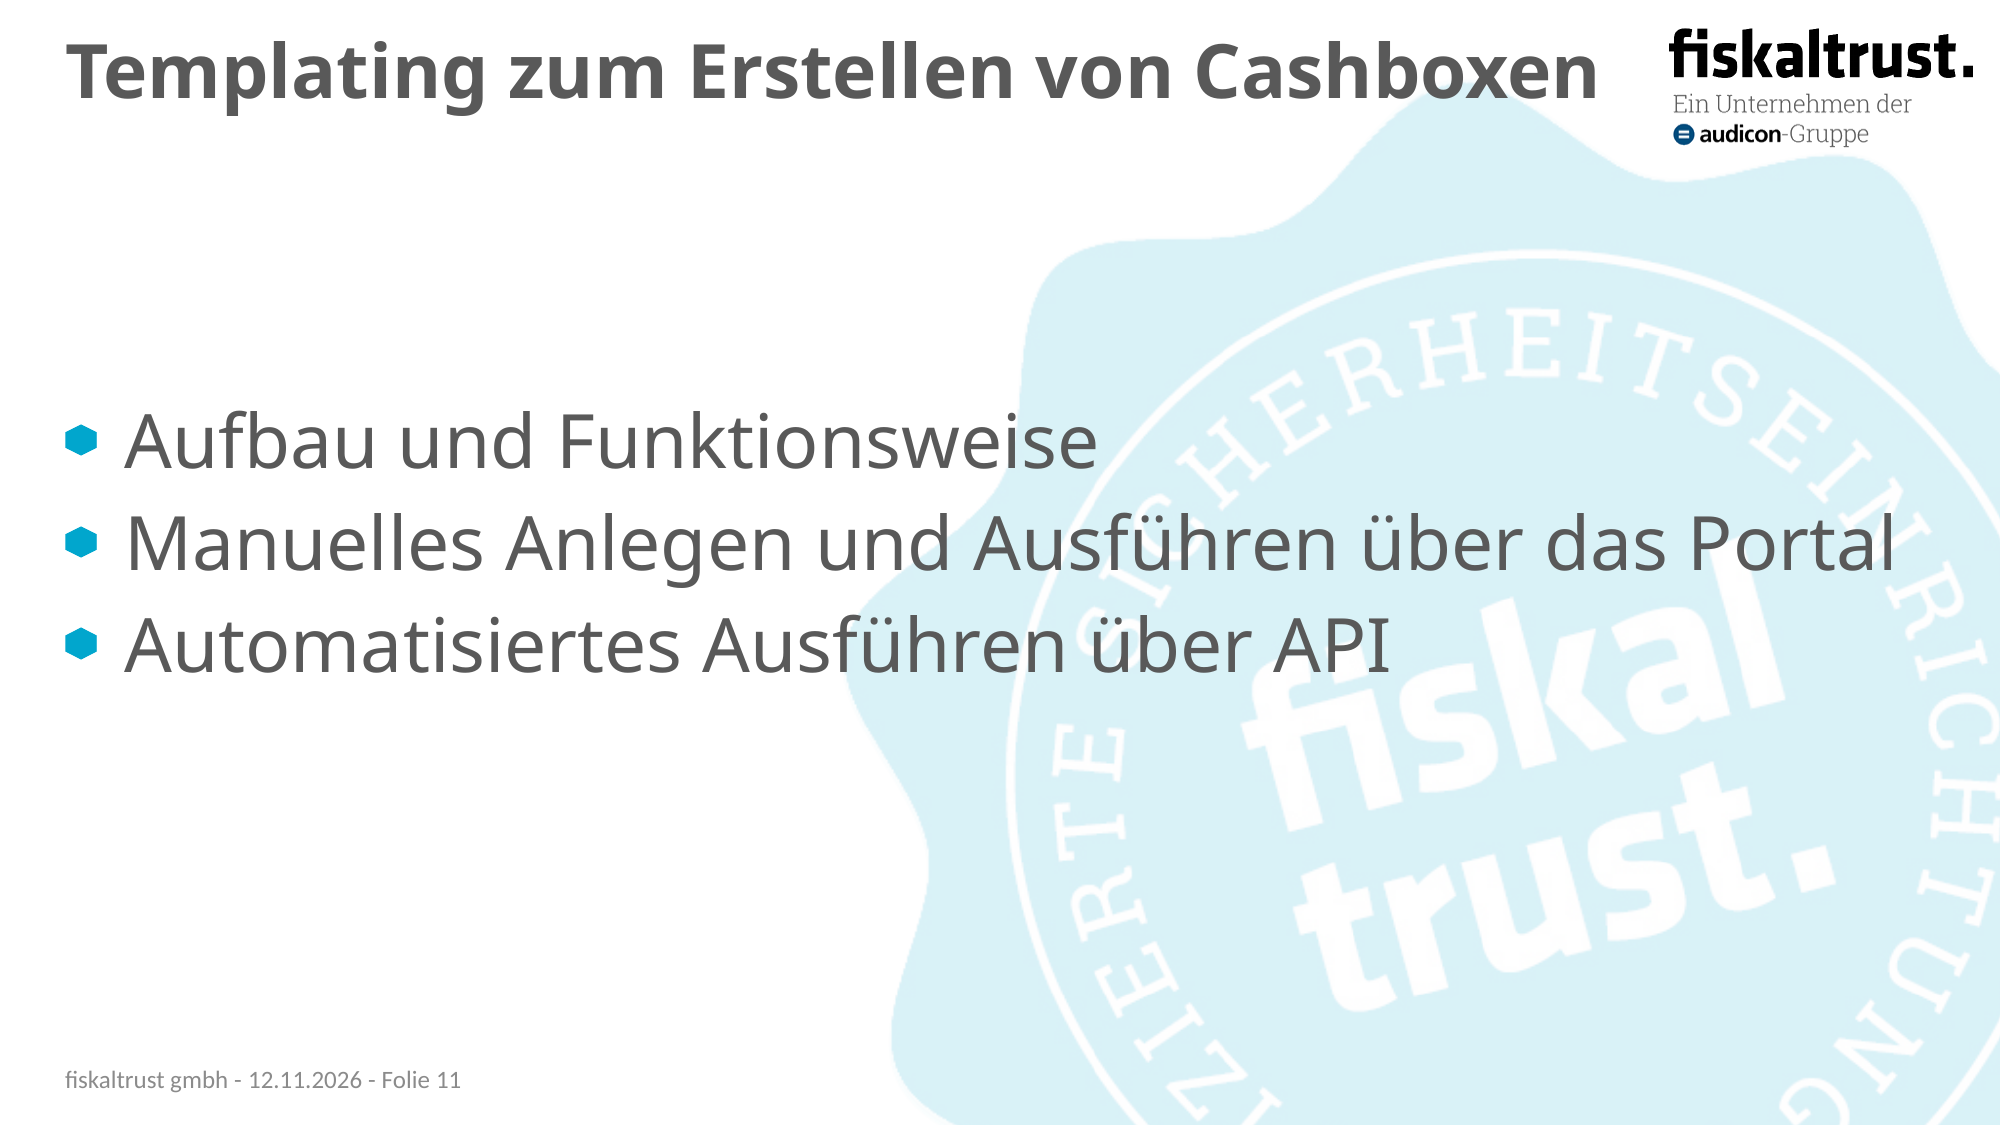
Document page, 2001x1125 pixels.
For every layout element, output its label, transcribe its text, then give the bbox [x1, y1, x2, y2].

picture [65, 424, 79, 431]
picture [1670, 90, 1913, 150]
picture [65, 551, 79, 558]
picture [65, 526, 79, 533]
picture [84, 424, 97, 431]
picture [65, 627, 79, 634]
picture [84, 551, 97, 558]
picture [1667, 26, 1974, 79]
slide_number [50, 1054, 577, 1103]
picture [84, 653, 97, 660]
picture [84, 449, 97, 456]
picture [65, 653, 79, 660]
title Templating zum Erstellen von Cashboxen [50, 30, 1667, 118]
picture [84, 526, 97, 533]
picture [84, 627, 97, 634]
list Aufbau und Funktionsweise Manuelles Anlegen und Ausführen über das Portal Automatisiertes Ausführen über API [50, 183, 1974, 1055]
picture [65, 449, 79, 456]
